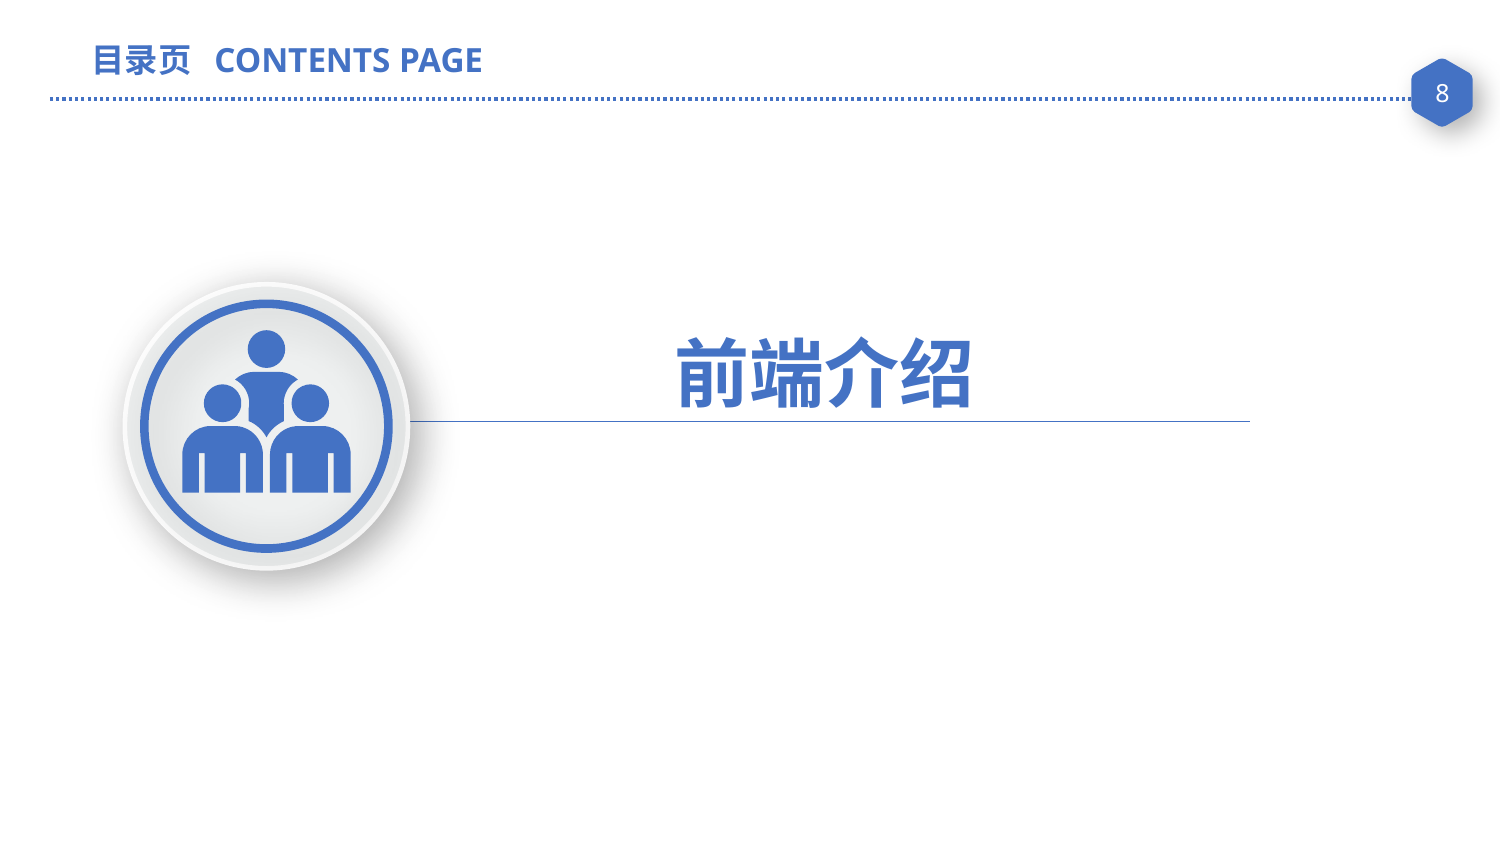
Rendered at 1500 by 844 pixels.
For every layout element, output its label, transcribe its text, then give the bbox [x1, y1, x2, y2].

text_box 目录页 CONTENTS PAGE [53, 22, 551, 95]
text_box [124, 284, 408, 569]
text_box 前端介绍 [440, 320, 1210, 421]
